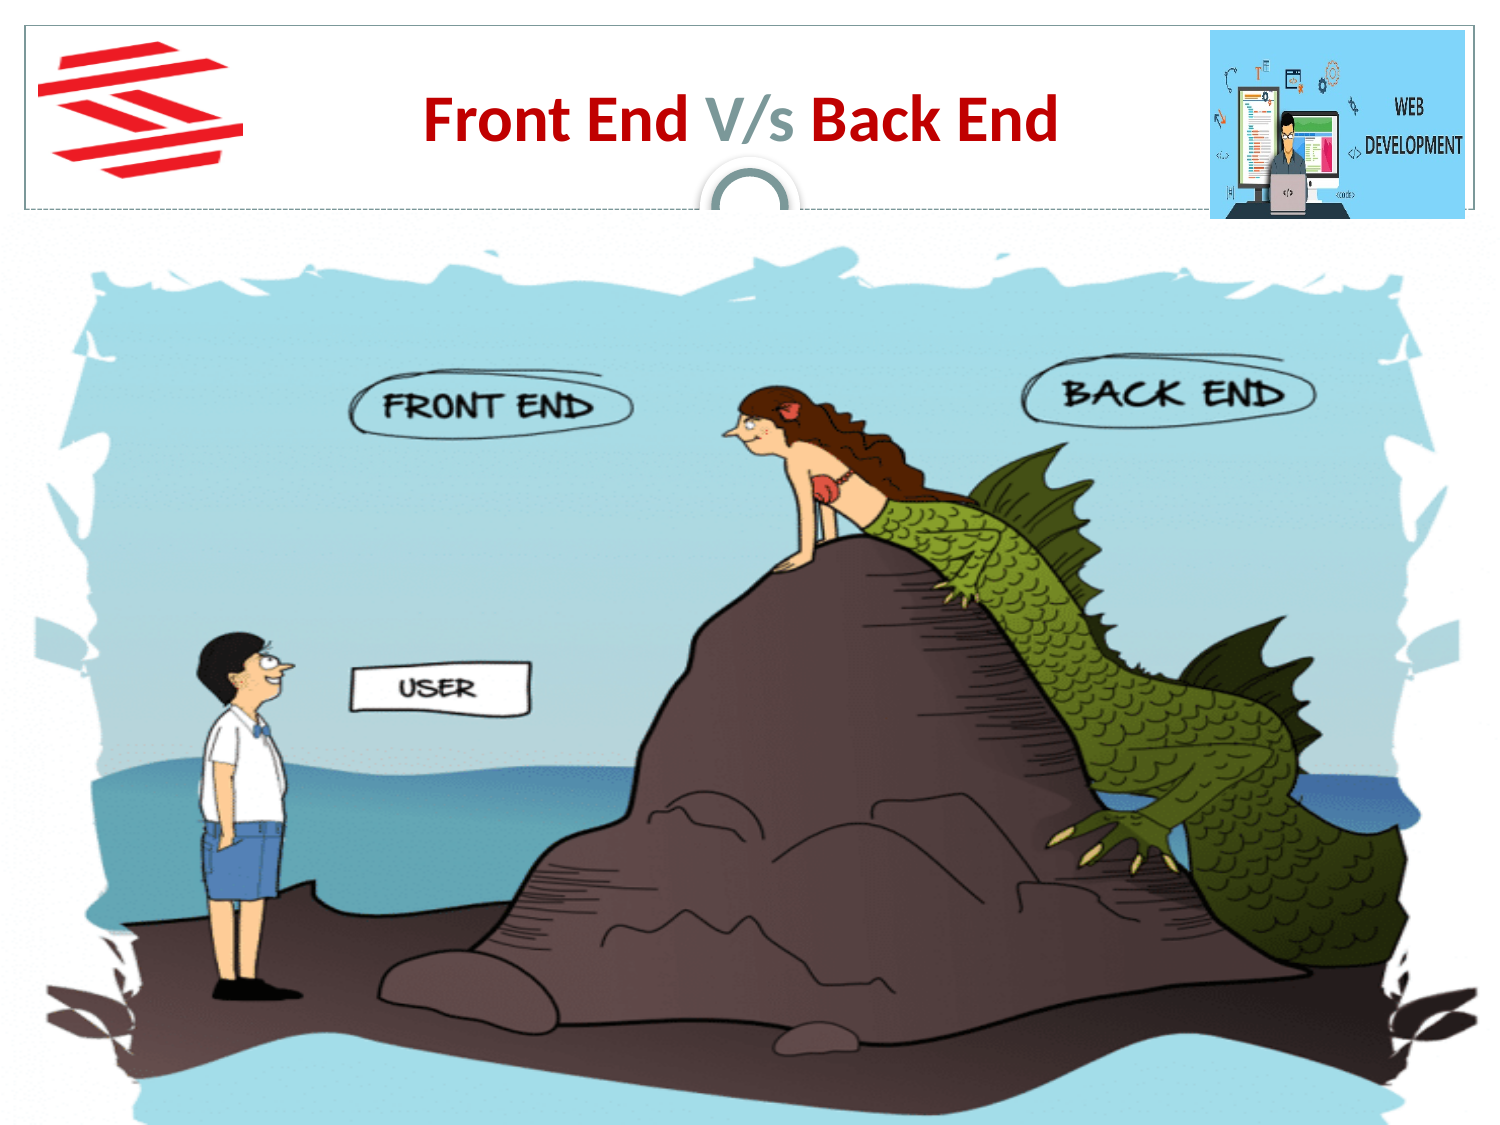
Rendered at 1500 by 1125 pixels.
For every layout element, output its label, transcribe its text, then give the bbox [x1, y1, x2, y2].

picture [37, 40, 243, 185]
picture [1210, 29, 1466, 219]
title Front End V/s Back End [237, 37, 1204, 162]
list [0, 210, 1500, 1125]
